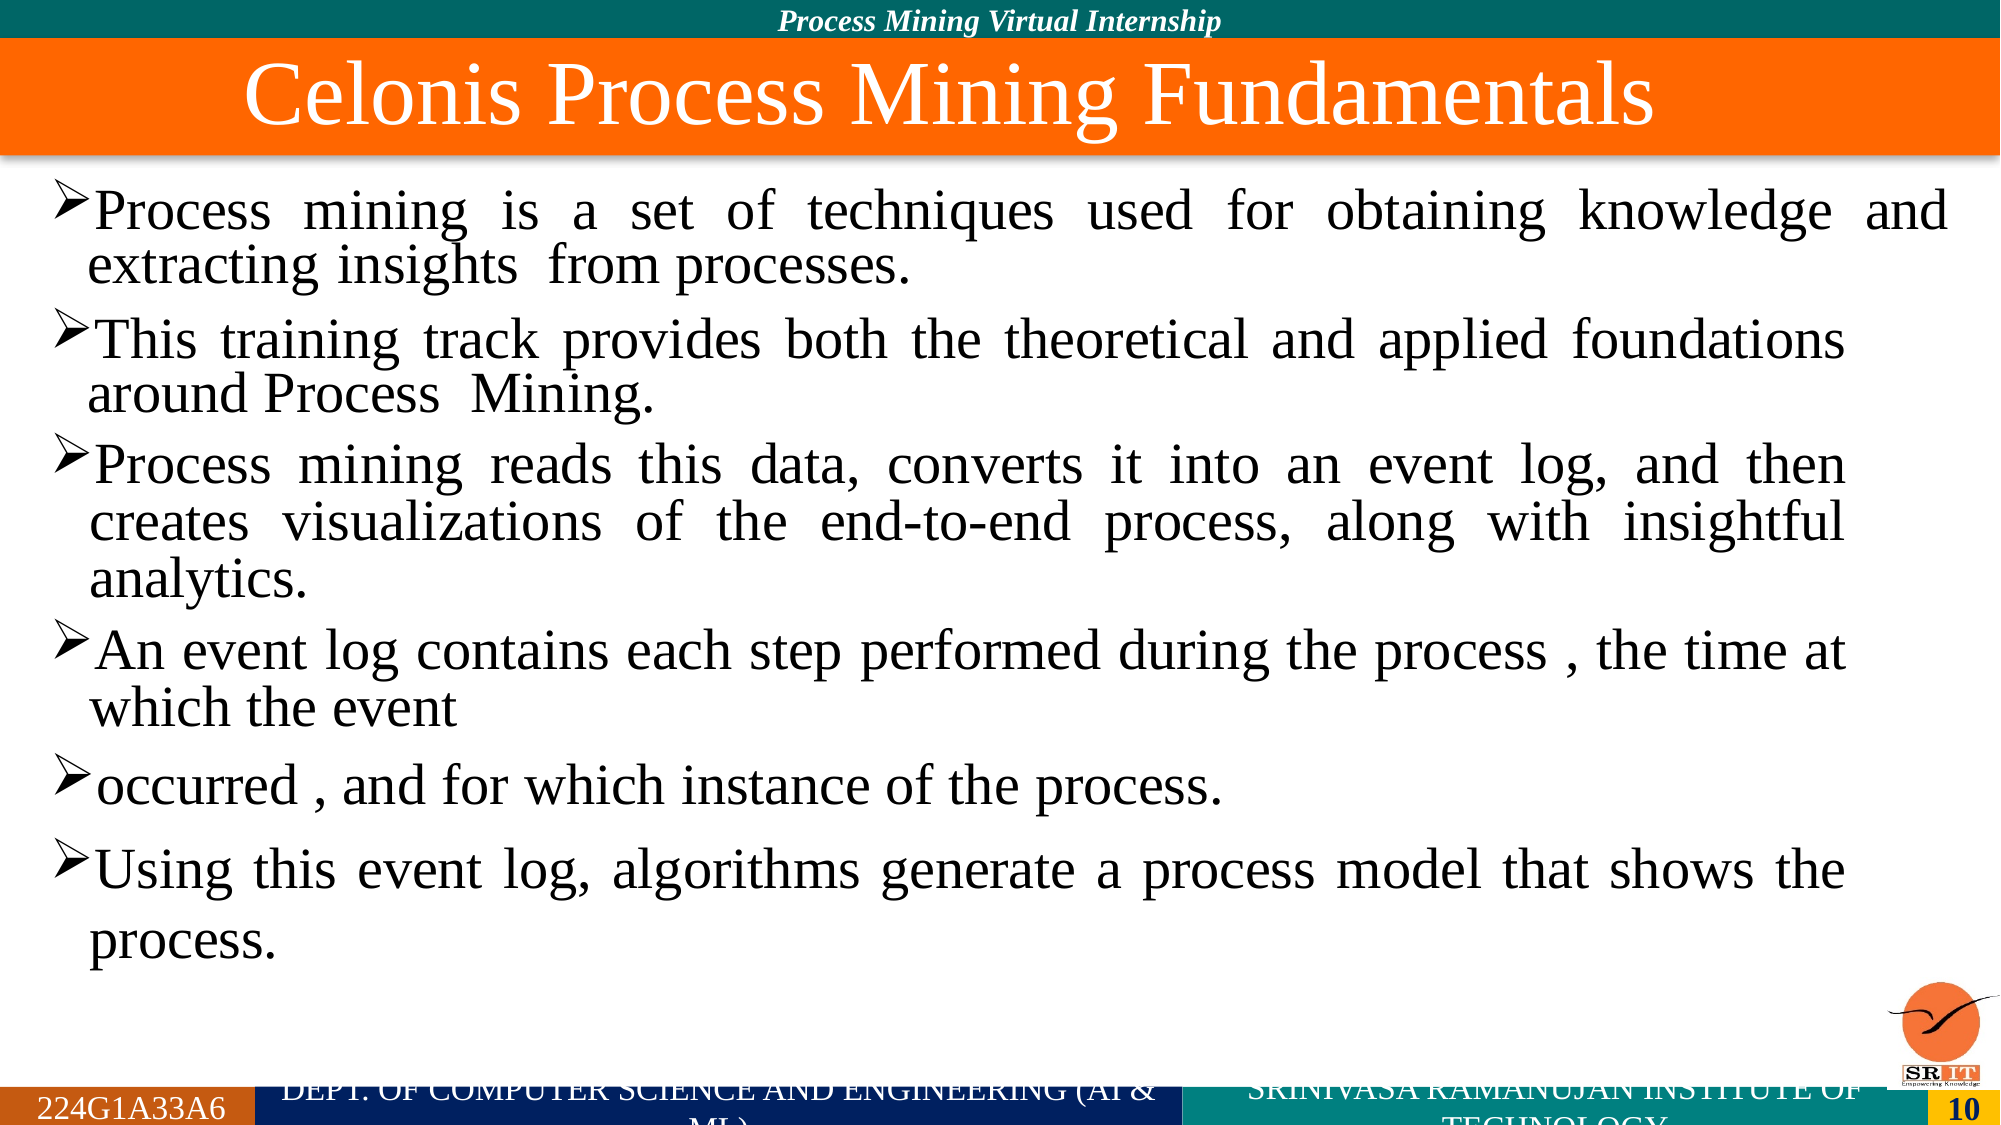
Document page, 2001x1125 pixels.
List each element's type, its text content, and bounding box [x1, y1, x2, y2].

list Process mining is a set of techniques used for obtaining knowledge and extracting insights from processes. This training track provides both the theoretical and applied foundations around Process Mining. Process mining reads this data, converts it into an event log, and then creates visualizations of the end-to-end process, along with insightful analytics. An event log contains each step performed during the process , the time at which the event occurred , and for which instance of the process. Using this event log, algorithms generate a process model that shows the process. [32, 179, 1965, 1065]
picture [1887, 977, 2000, 1090]
title Celonis Process Mining Fundamentals [0, 38, 2000, 156]
